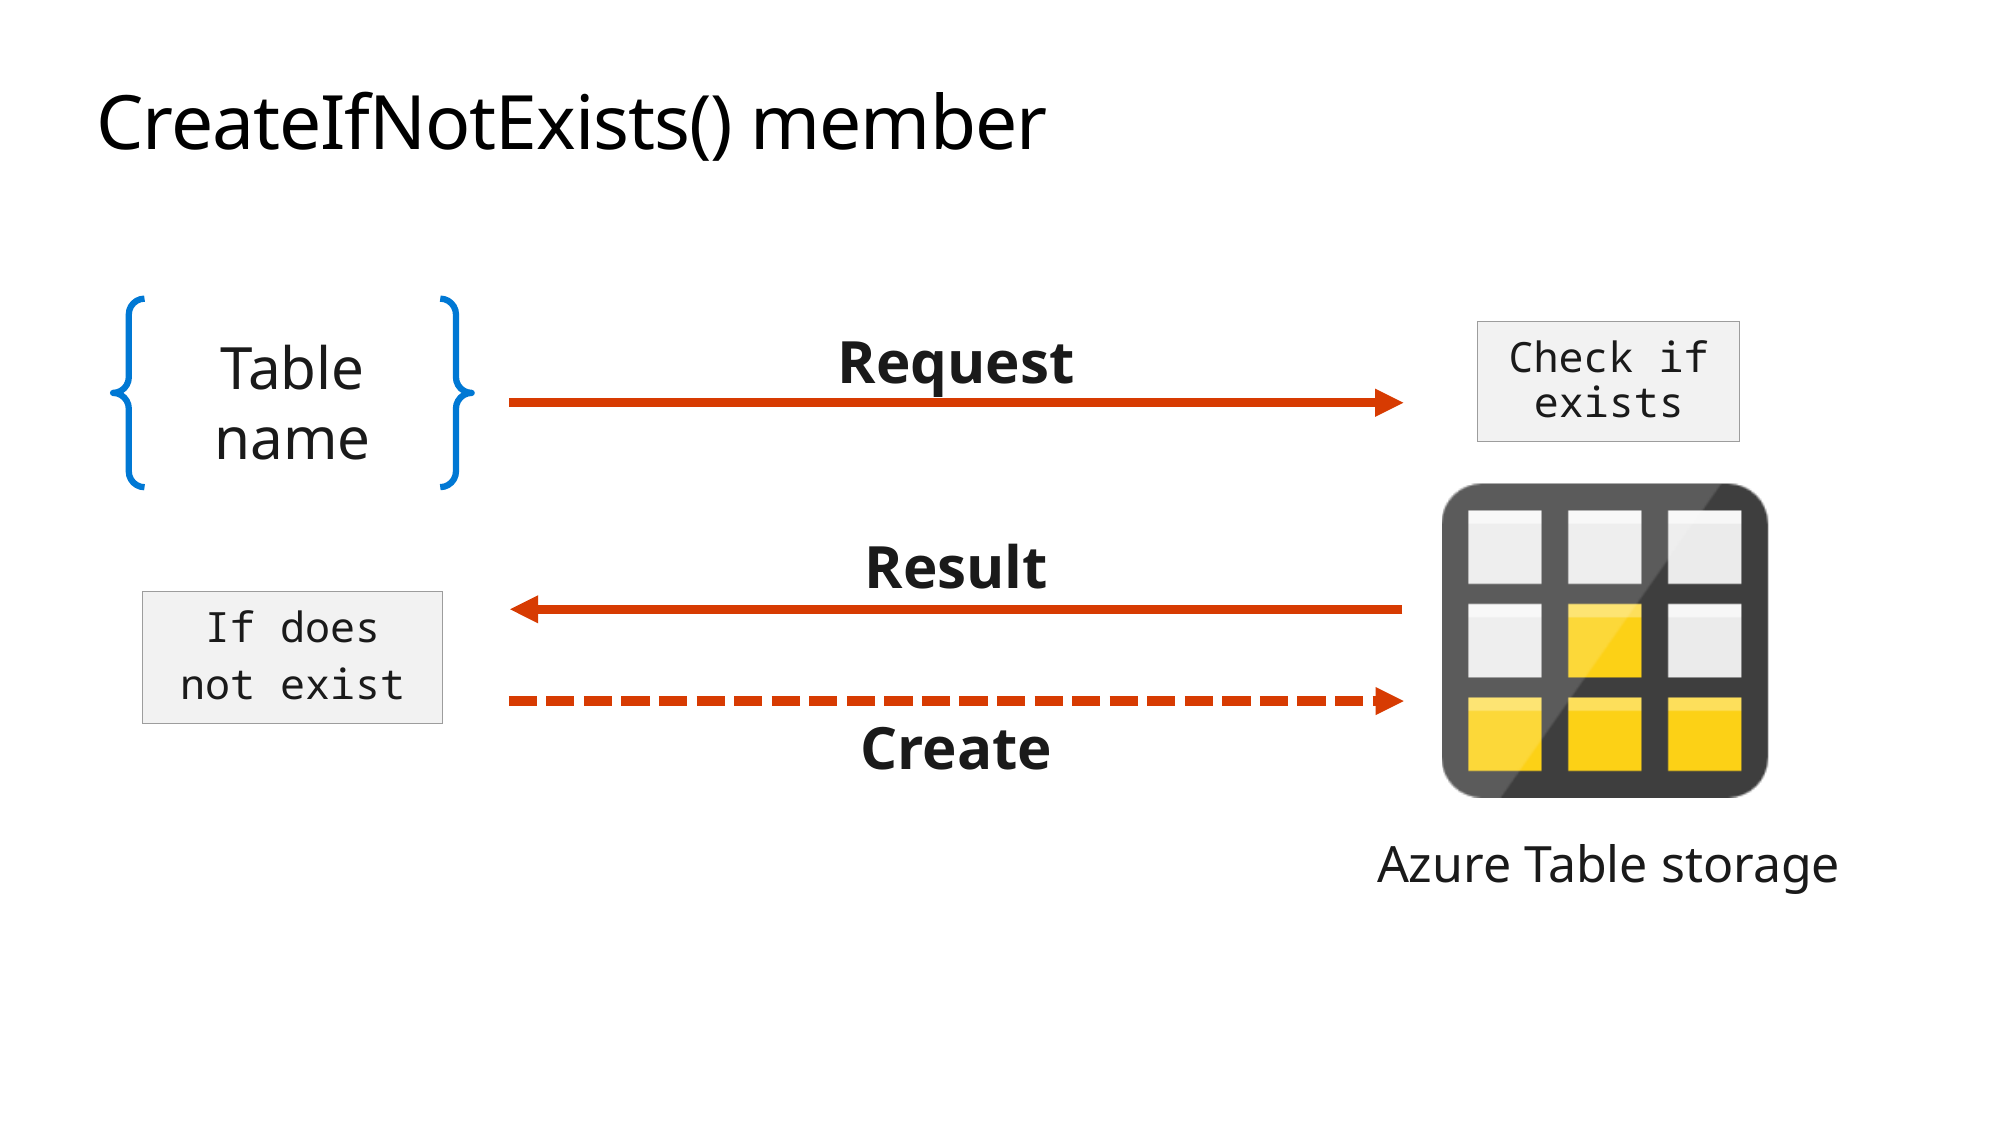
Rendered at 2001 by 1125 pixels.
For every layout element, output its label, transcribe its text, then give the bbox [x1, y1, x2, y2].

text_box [112, 298, 1925, 894]
title CreateIfNotExists() member [96, 75, 1904, 166]
